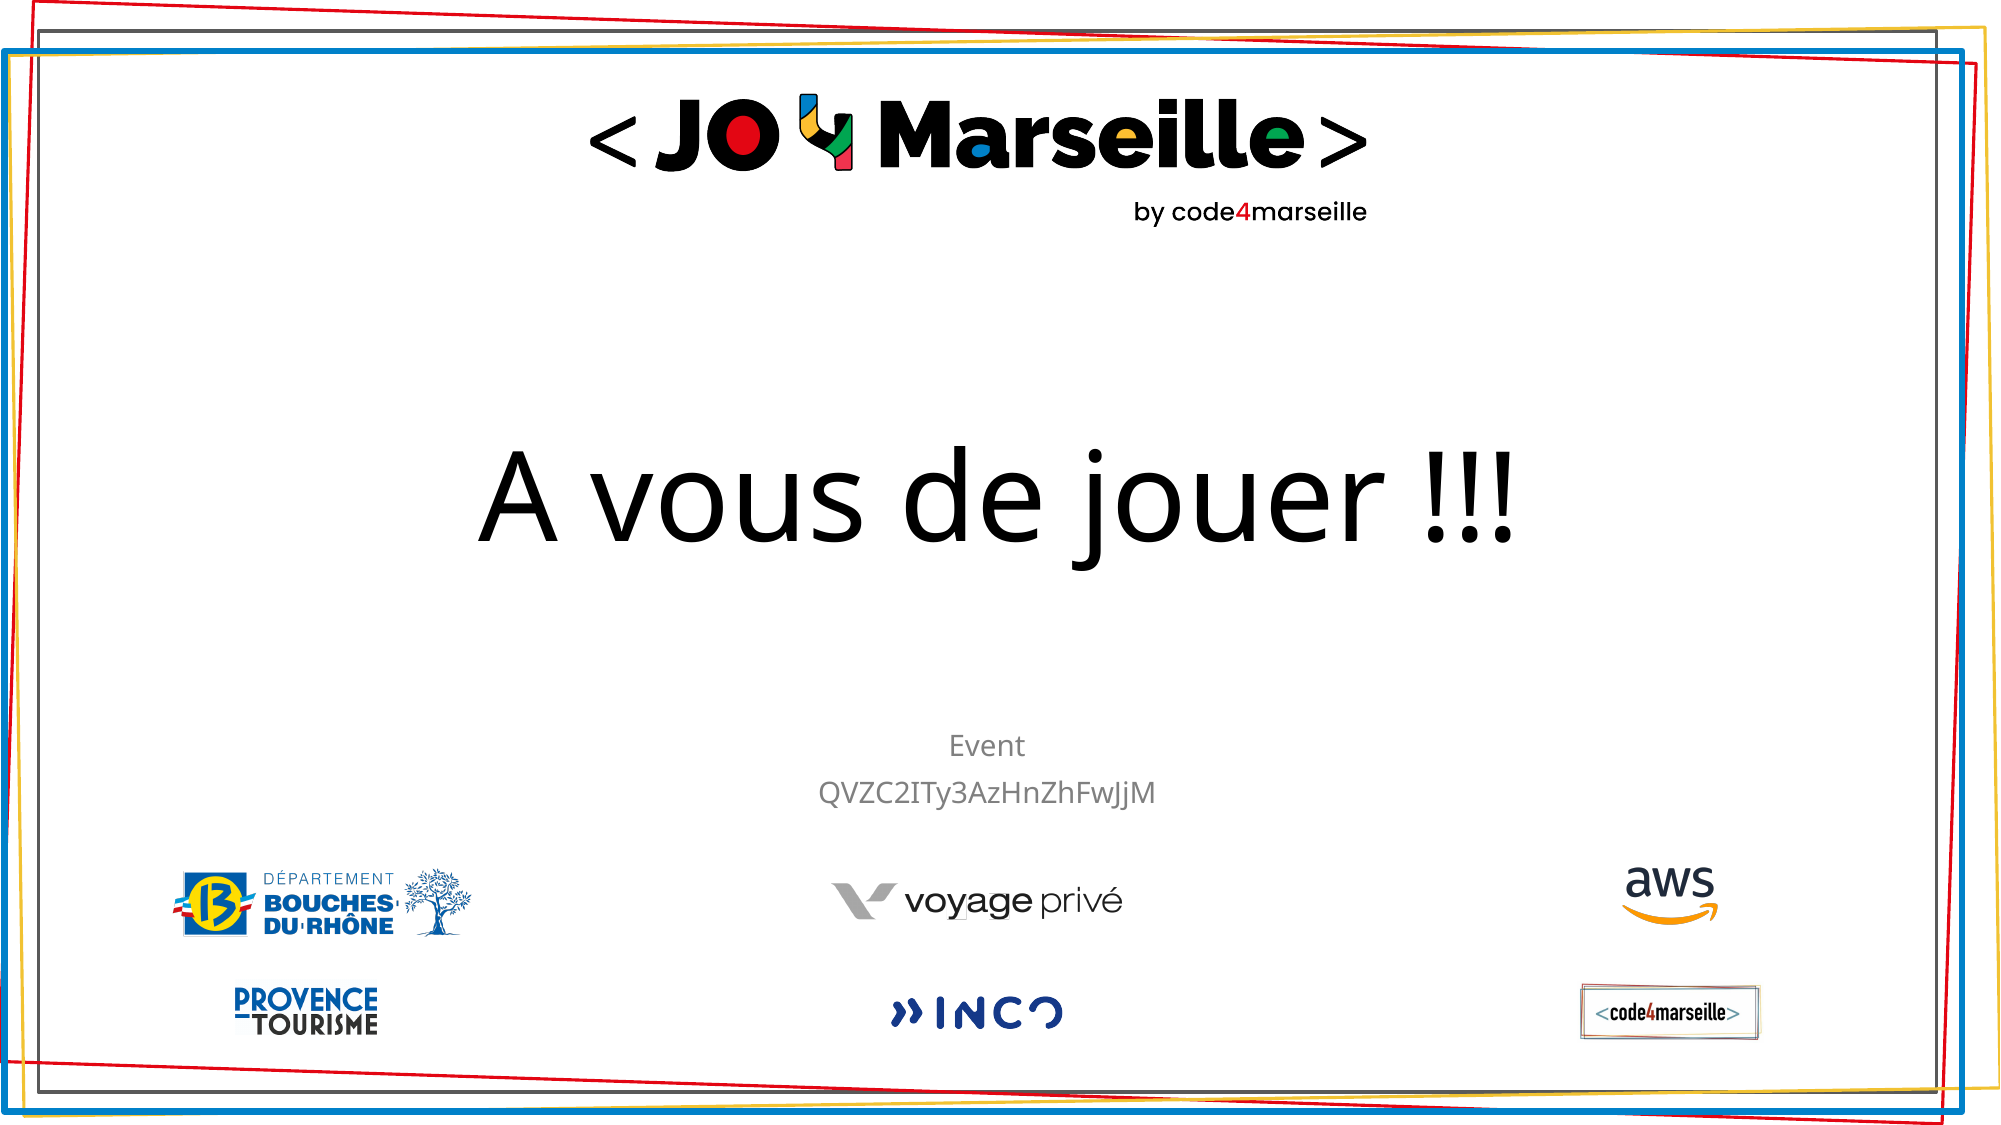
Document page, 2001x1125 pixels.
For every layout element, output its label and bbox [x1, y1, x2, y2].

picture [1577, 981, 1764, 1043]
picture [890, 995, 1063, 1030]
picture [586, 9, 1414, 243]
picture [235, 979, 377, 1035]
picture [165, 863, 477, 946]
text_box [0, 0, 2000, 1125]
picture [808, 861, 1145, 941]
picture [1622, 867, 1719, 925]
